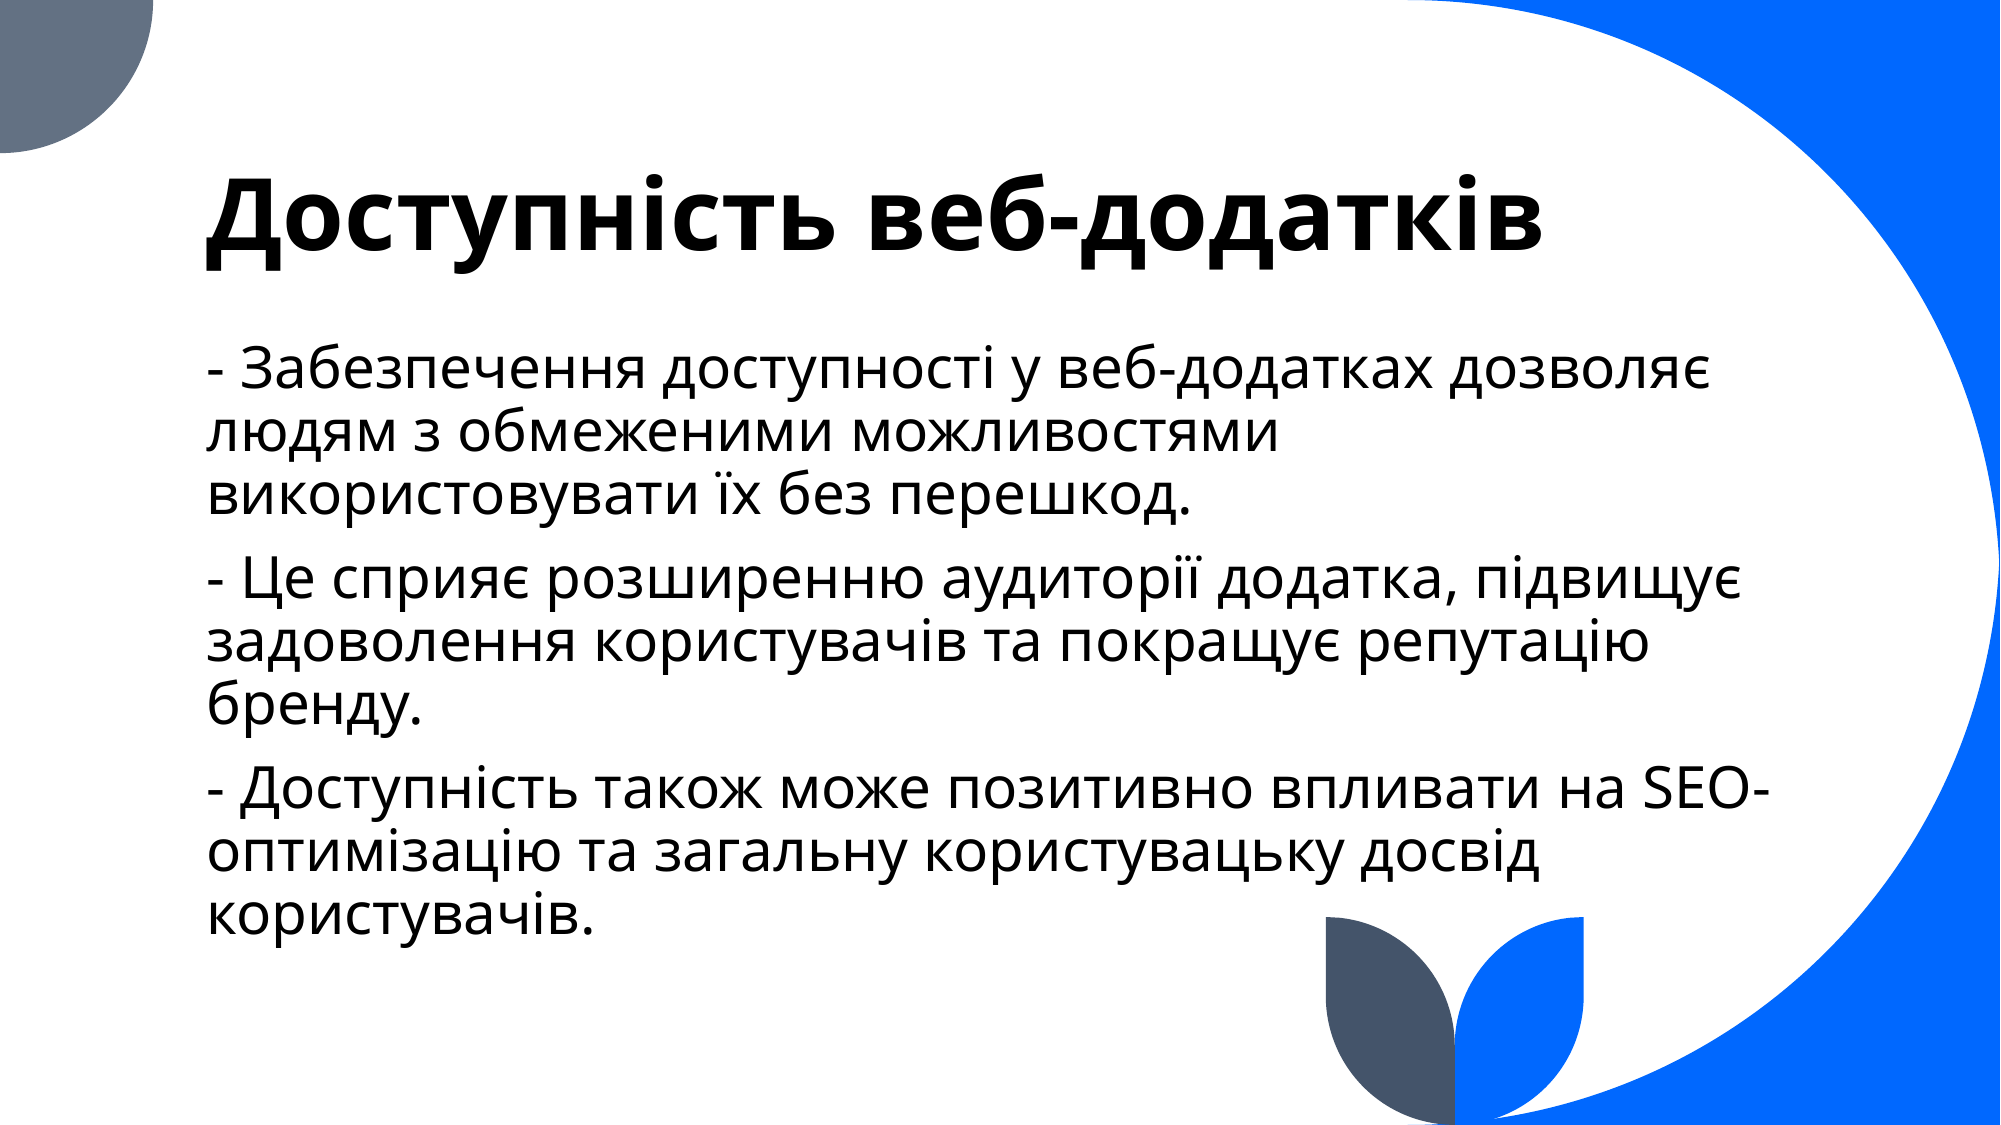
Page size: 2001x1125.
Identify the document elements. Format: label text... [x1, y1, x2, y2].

list - Забезпечення доступності у веб-додатках дозволяє людям з обмеженими можливостями використовувати їх без перешкод. - Це сприяє розширенню аудиторії додатка, підвищує задоволення користувачів та покращує репутацію бренду. - Доступність також може позитивно впливати на SEO-оптимізацію та загальну користувацьку досвід користувачів. [191, 330, 1796, 884]
title Доступність веб-додатків [191, 62, 1796, 280]
